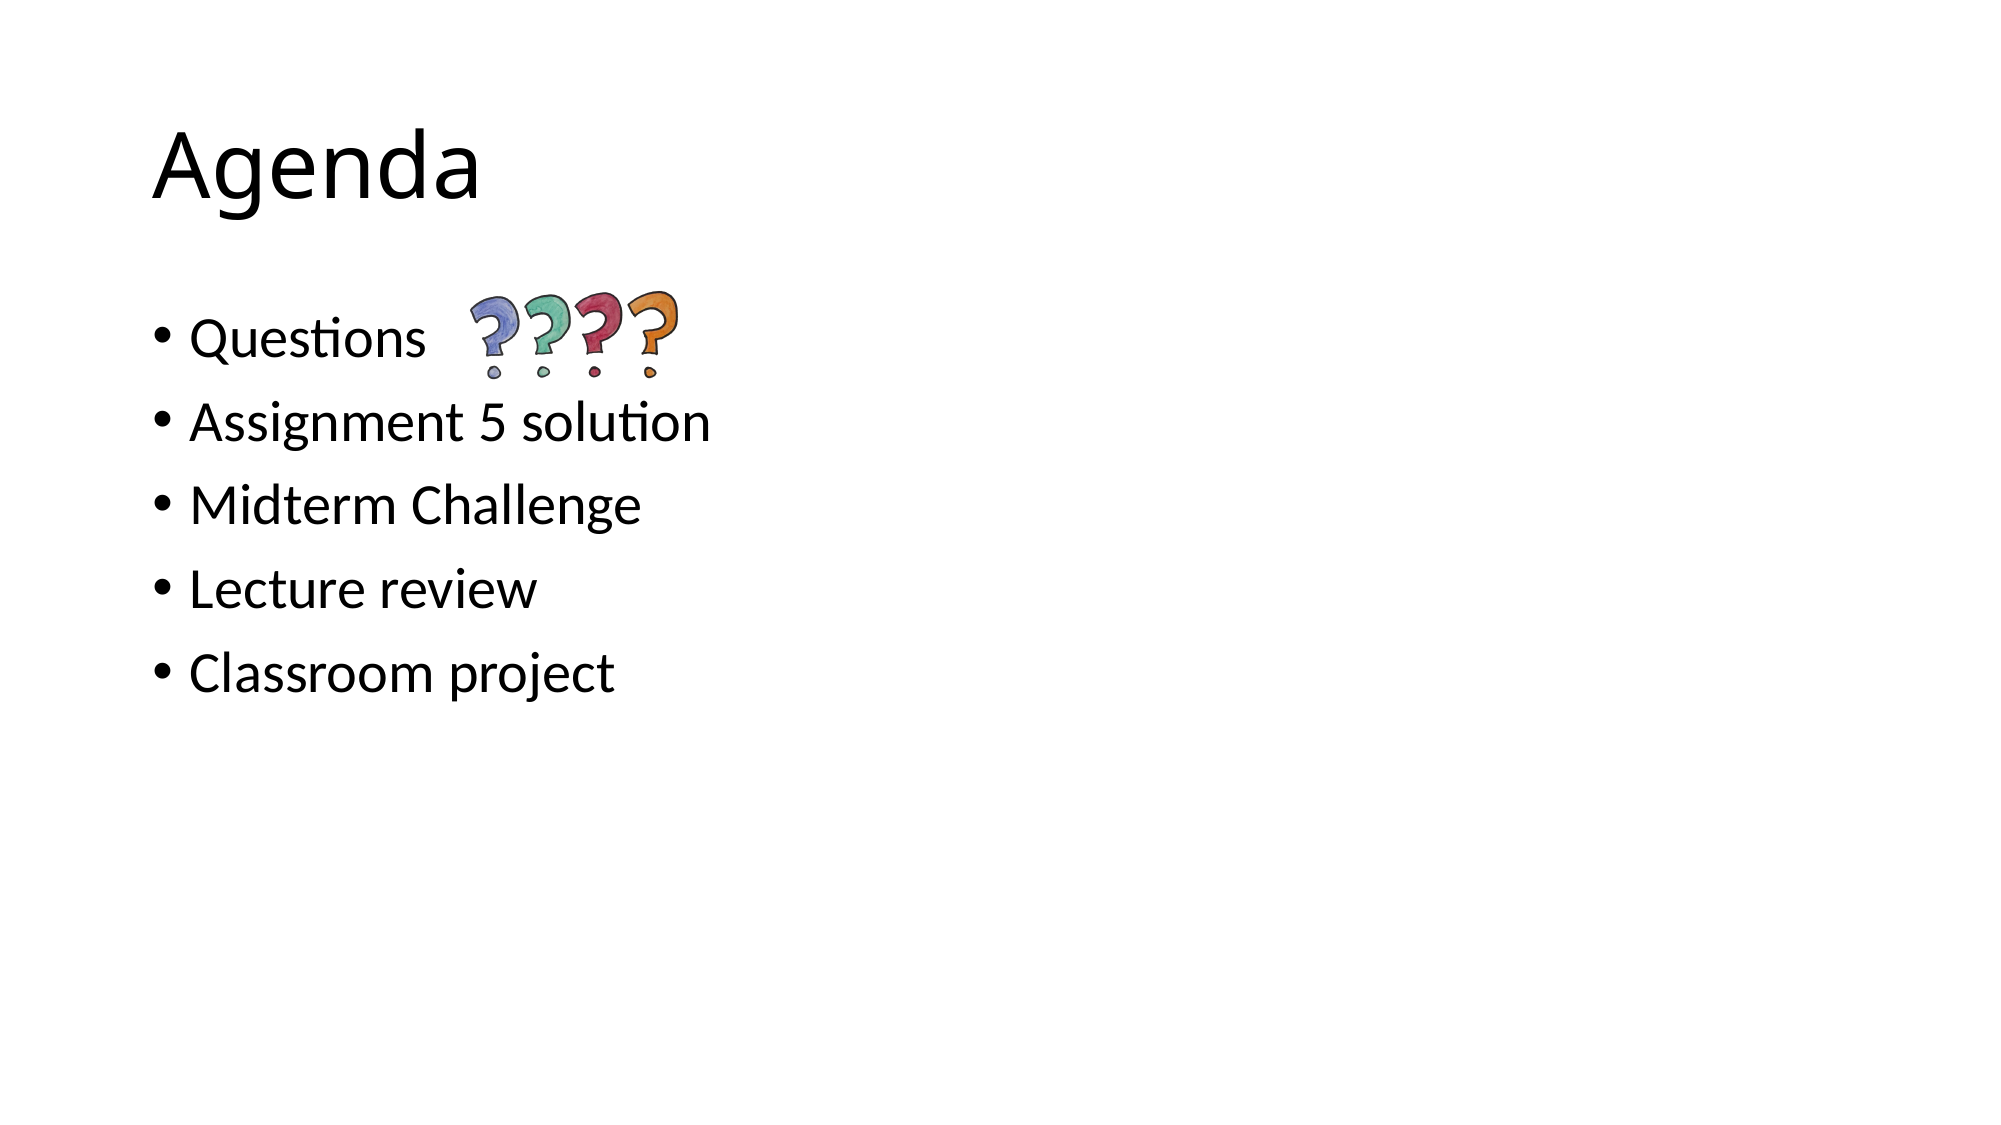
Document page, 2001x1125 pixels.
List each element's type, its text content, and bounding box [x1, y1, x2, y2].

picture [444, 281, 705, 389]
title Agenda [137, 59, 1863, 278]
list Questions Assignment 5 solution Midterm Challenge Lecture review Classroom project [137, 299, 1863, 1014]
